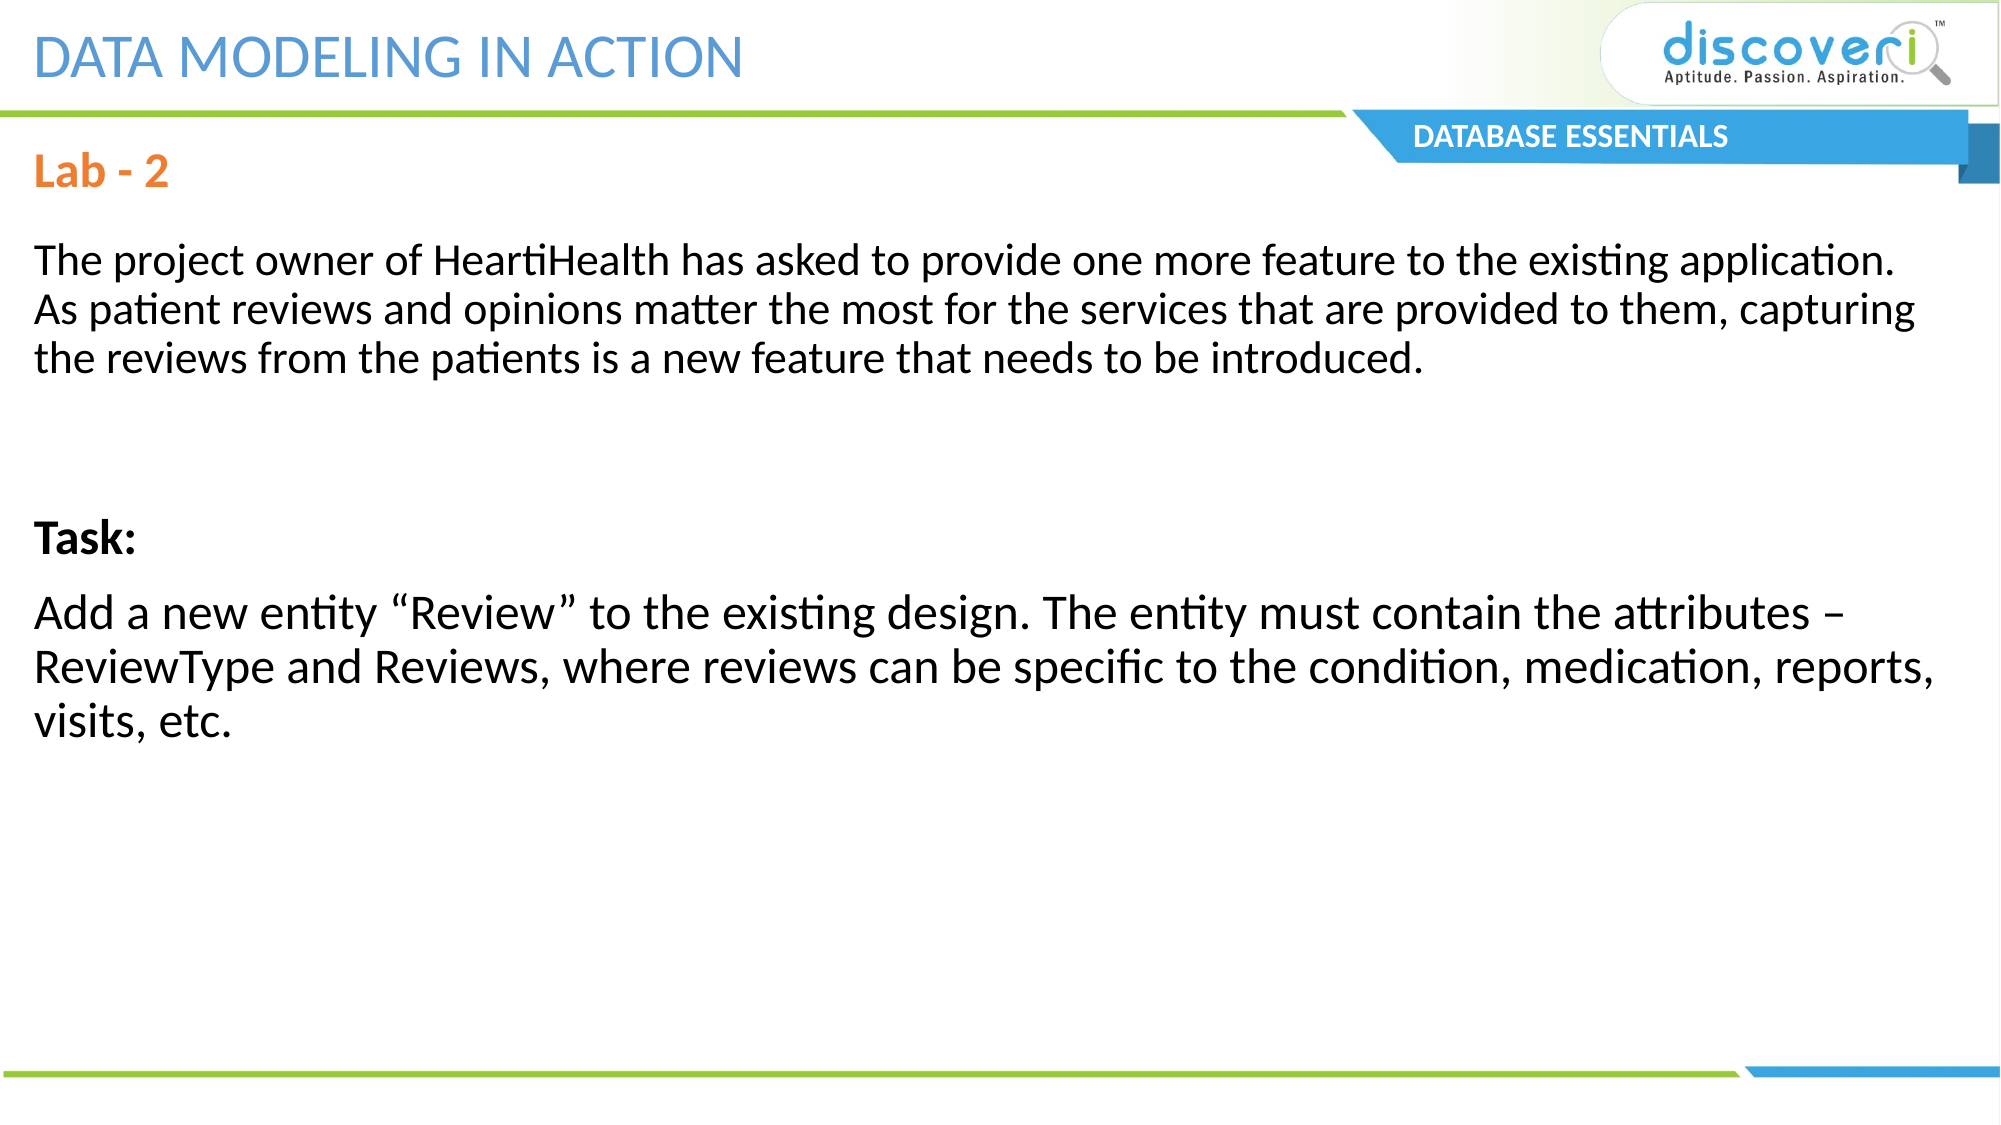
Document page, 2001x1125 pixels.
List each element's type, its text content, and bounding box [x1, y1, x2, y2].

text_box DATA MODELING IN ACTION [18, 7, 1084, 97]
picture [0, 0, 2000, 1125]
list DATABASE ESSENTIALS [1398, 110, 1966, 163]
title The project owner of HeartiHealth has asked to provide one more feature to the existing application. As patient reviews and opinions matter the most for the services that are provided to them, capturing the reviews from the patients is a new feature that needs to be introduced. [18, 227, 1966, 423]
subtitle Task: Add a new entity “Review” to the existing design. The entity must contain the attributes – ReviewType and Reviews, where reviews can be specific to the condition, medication, reports, visits, etc. [18, 423, 1966, 939]
list Lab - 2 [18, 136, 1338, 204]
